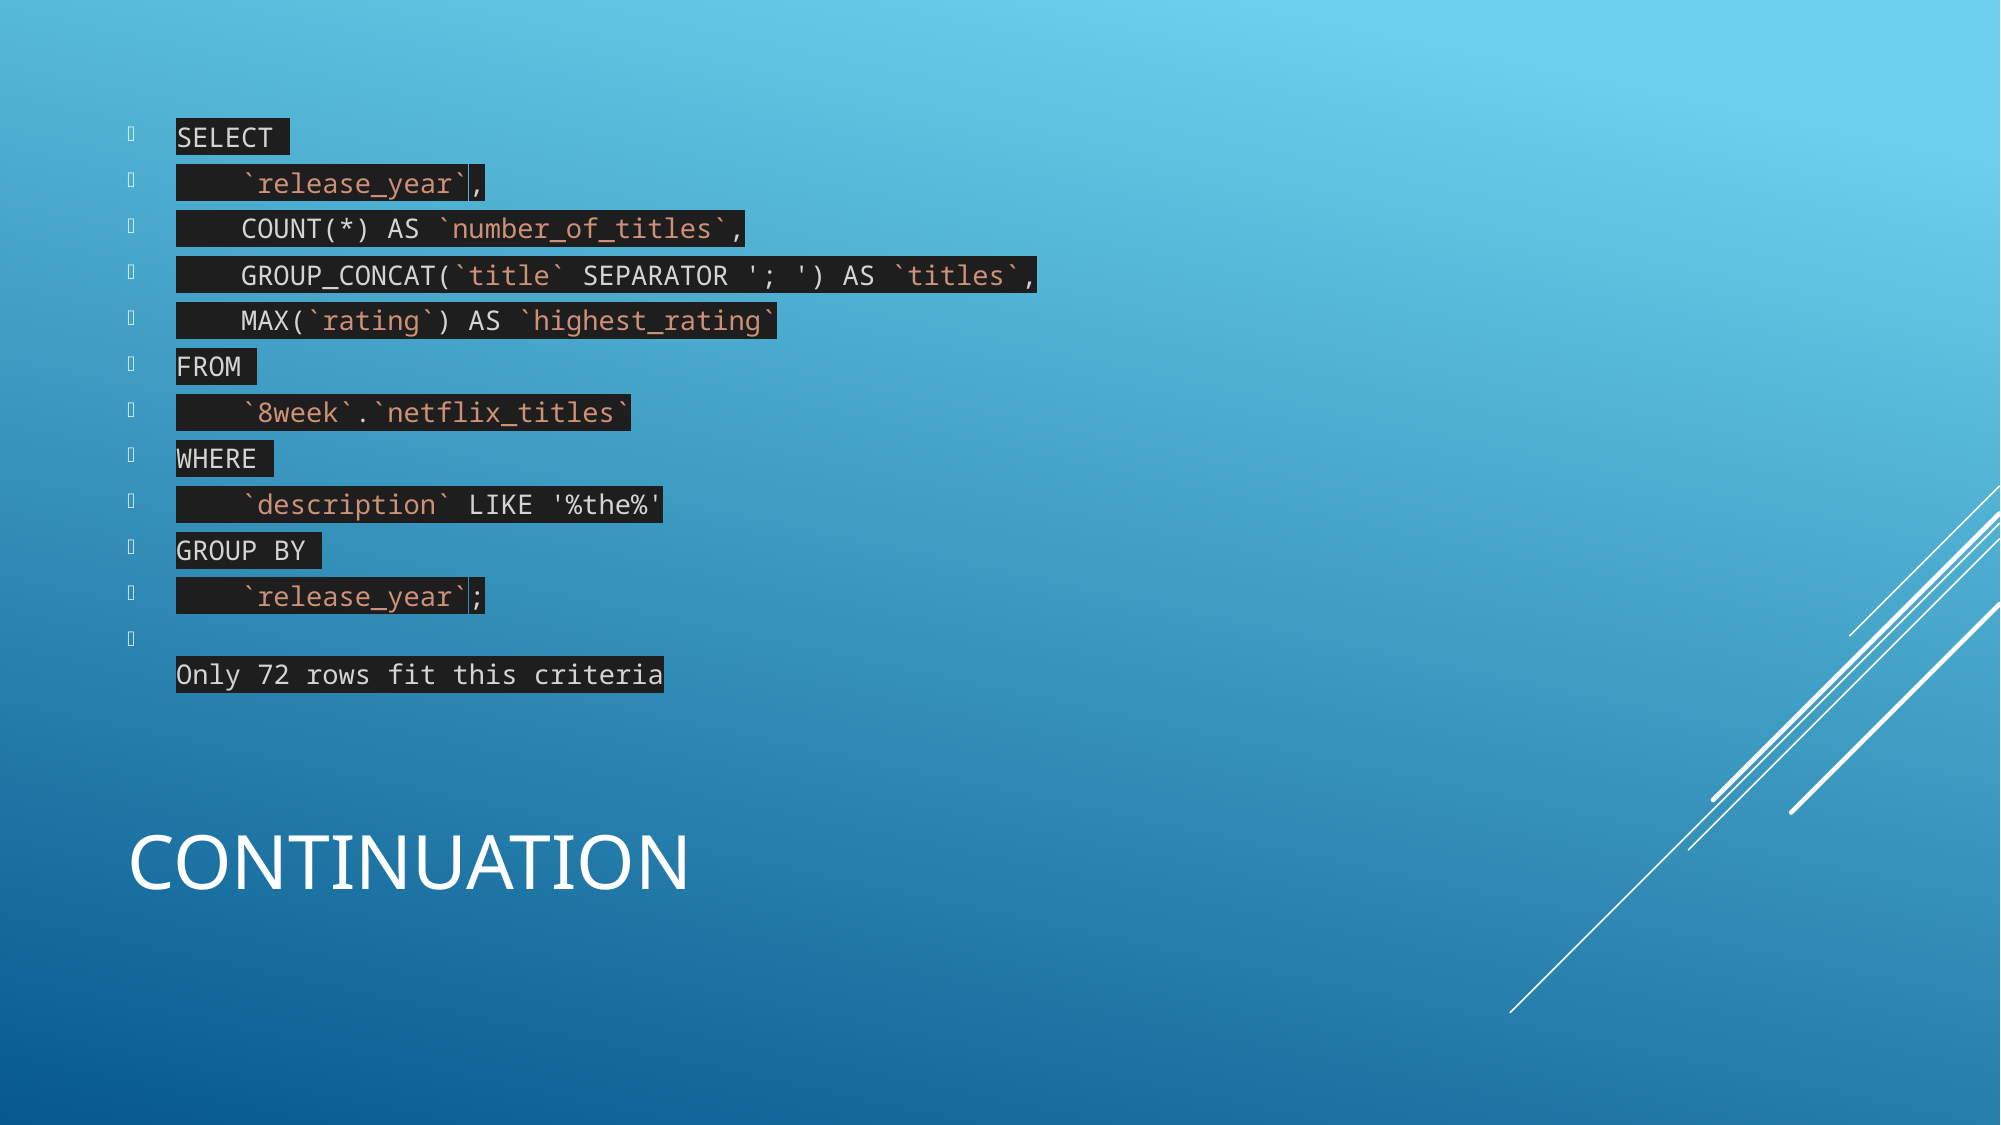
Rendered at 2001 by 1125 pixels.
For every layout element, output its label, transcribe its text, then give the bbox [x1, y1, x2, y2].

list SELECT `release_year`, COUNT(*) AS `number_of_titles`, GROUP_CONCAT(`title` SEPARATOR '; ') AS `titles`, MAX(`rating`) AS `highest_rating` FROM `8week`.`netflix_titles` WHERE `description` LIKE '%the%' GROUP BY `release_year`; Only 72 rows fit this criteria [112, 112, 1513, 706]
title Continuation [112, 736, 1513, 984]
